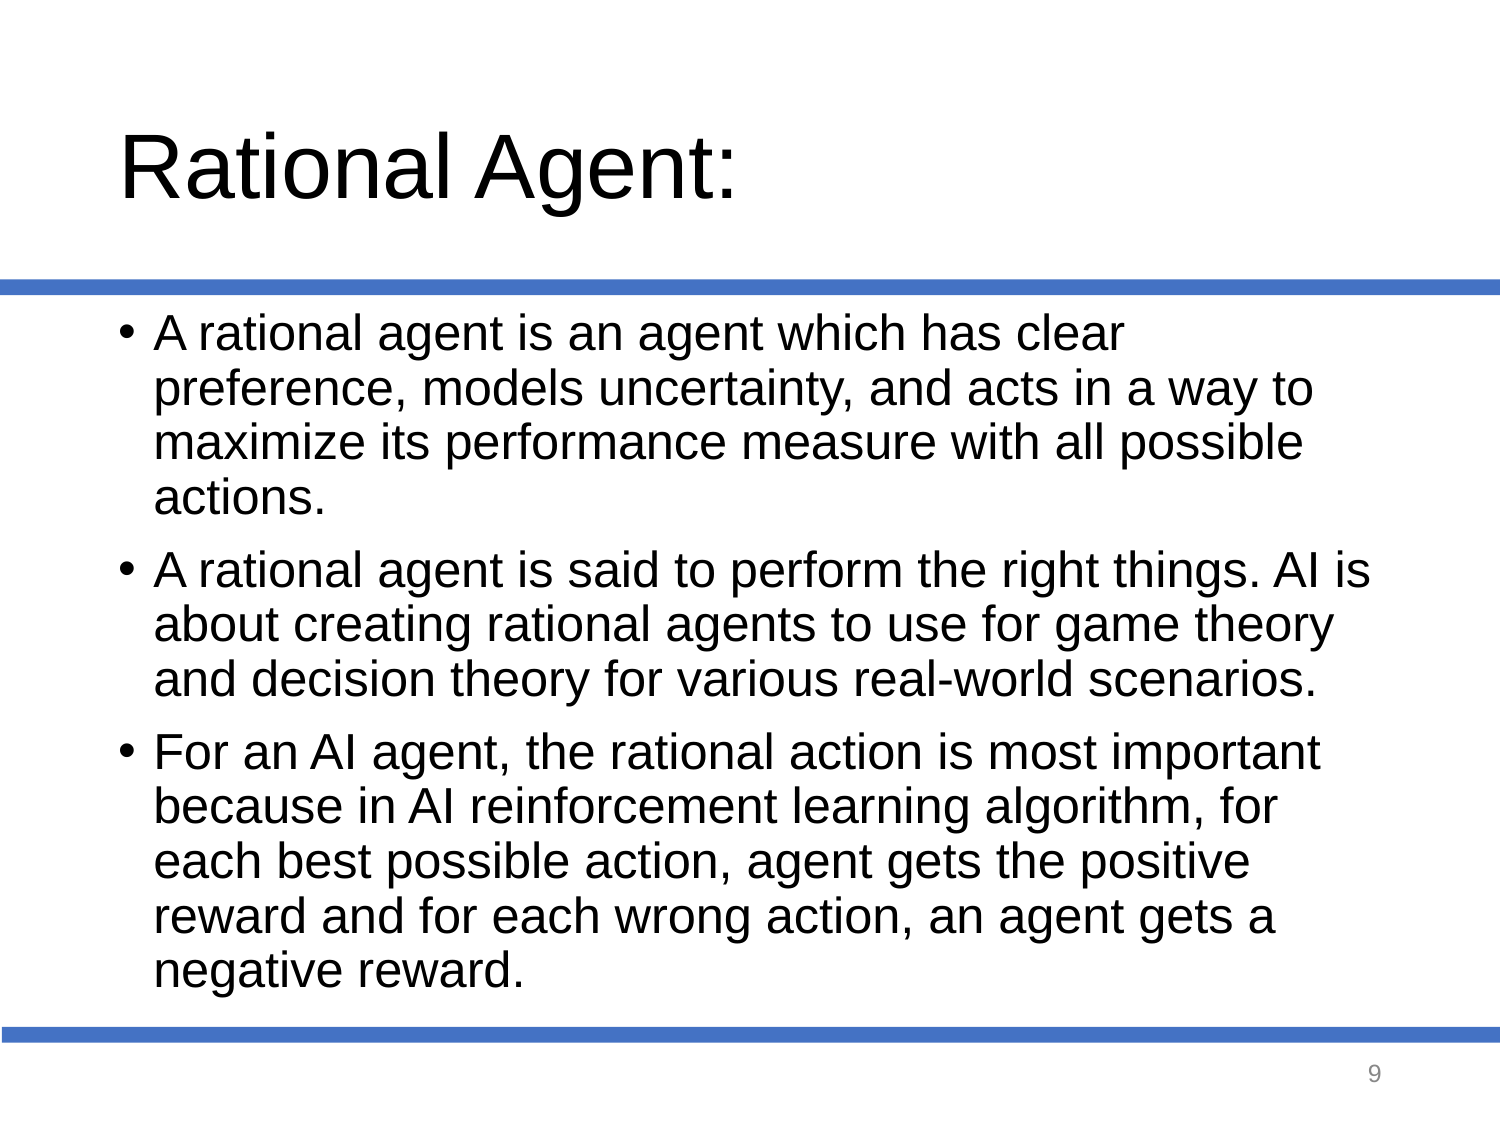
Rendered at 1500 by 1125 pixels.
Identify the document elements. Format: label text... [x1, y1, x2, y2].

list A rational agent is an agent which has clear preference, models uncertainty, and acts in a way to maximize its performance measure with all possible actions. A rational agent is said to perform the right things. AI is about creating rational agents to use for game theory and decision theory for various real-world scenarios. For an AI agent, the rational action is most important because in AI reinforcement learning algorithm, for each best possible action, agent gets the positive reward and for each wrong action, an agent gets a negative reward. [103, 299, 1397, 1014]
slide_number ‹#› [1059, 1042, 1397, 1103]
title Rational Agent: [103, 59, 1397, 278]
